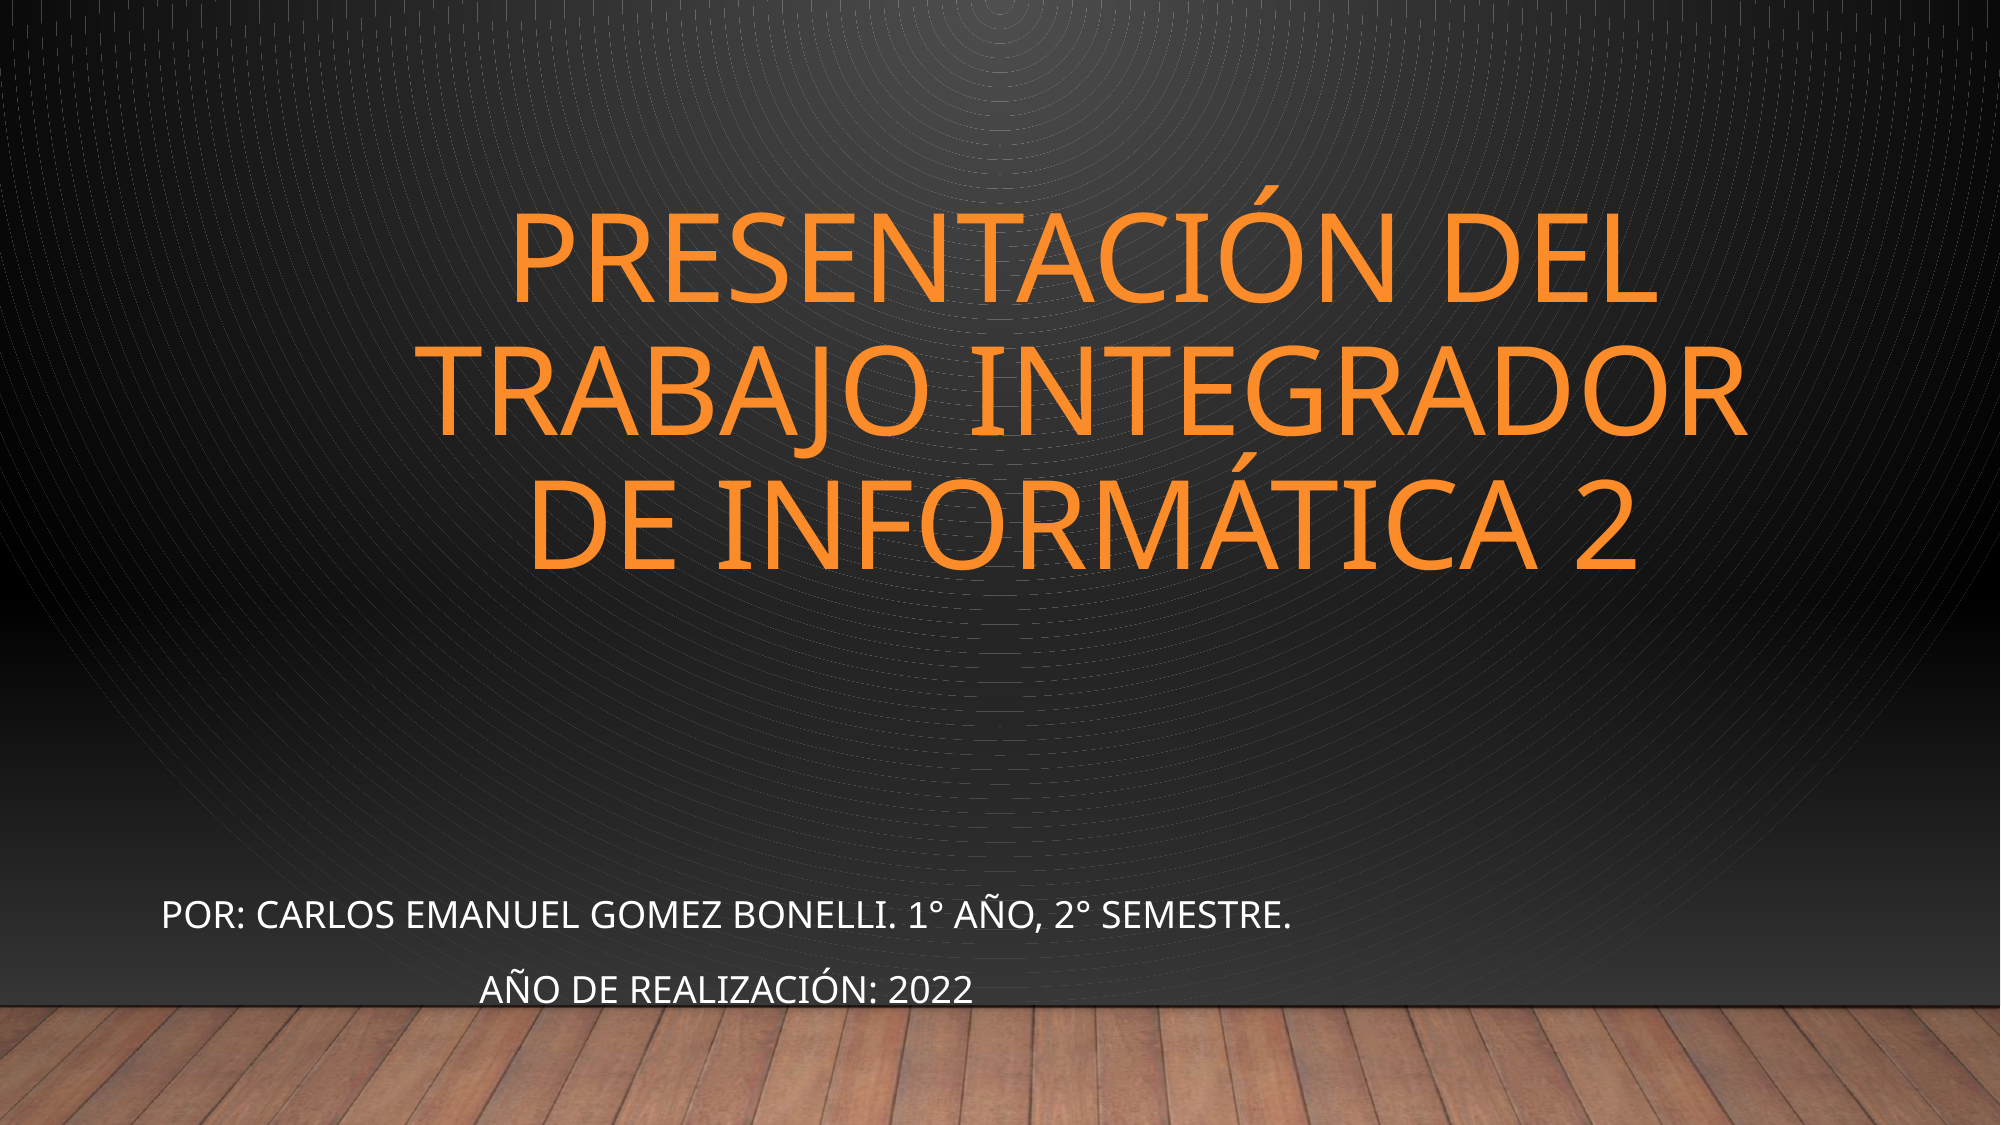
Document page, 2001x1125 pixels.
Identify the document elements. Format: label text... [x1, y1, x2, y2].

picture [0, 1005, 2000, 1125]
title Presentación del trabajo integrador de informática 2 [374, 179, 1792, 597]
subtitle Por: Carlos Emanuel gomez Bonelli. 1° año, 2° semestre. Año de realización: 2022 [18, 866, 1436, 1028]
